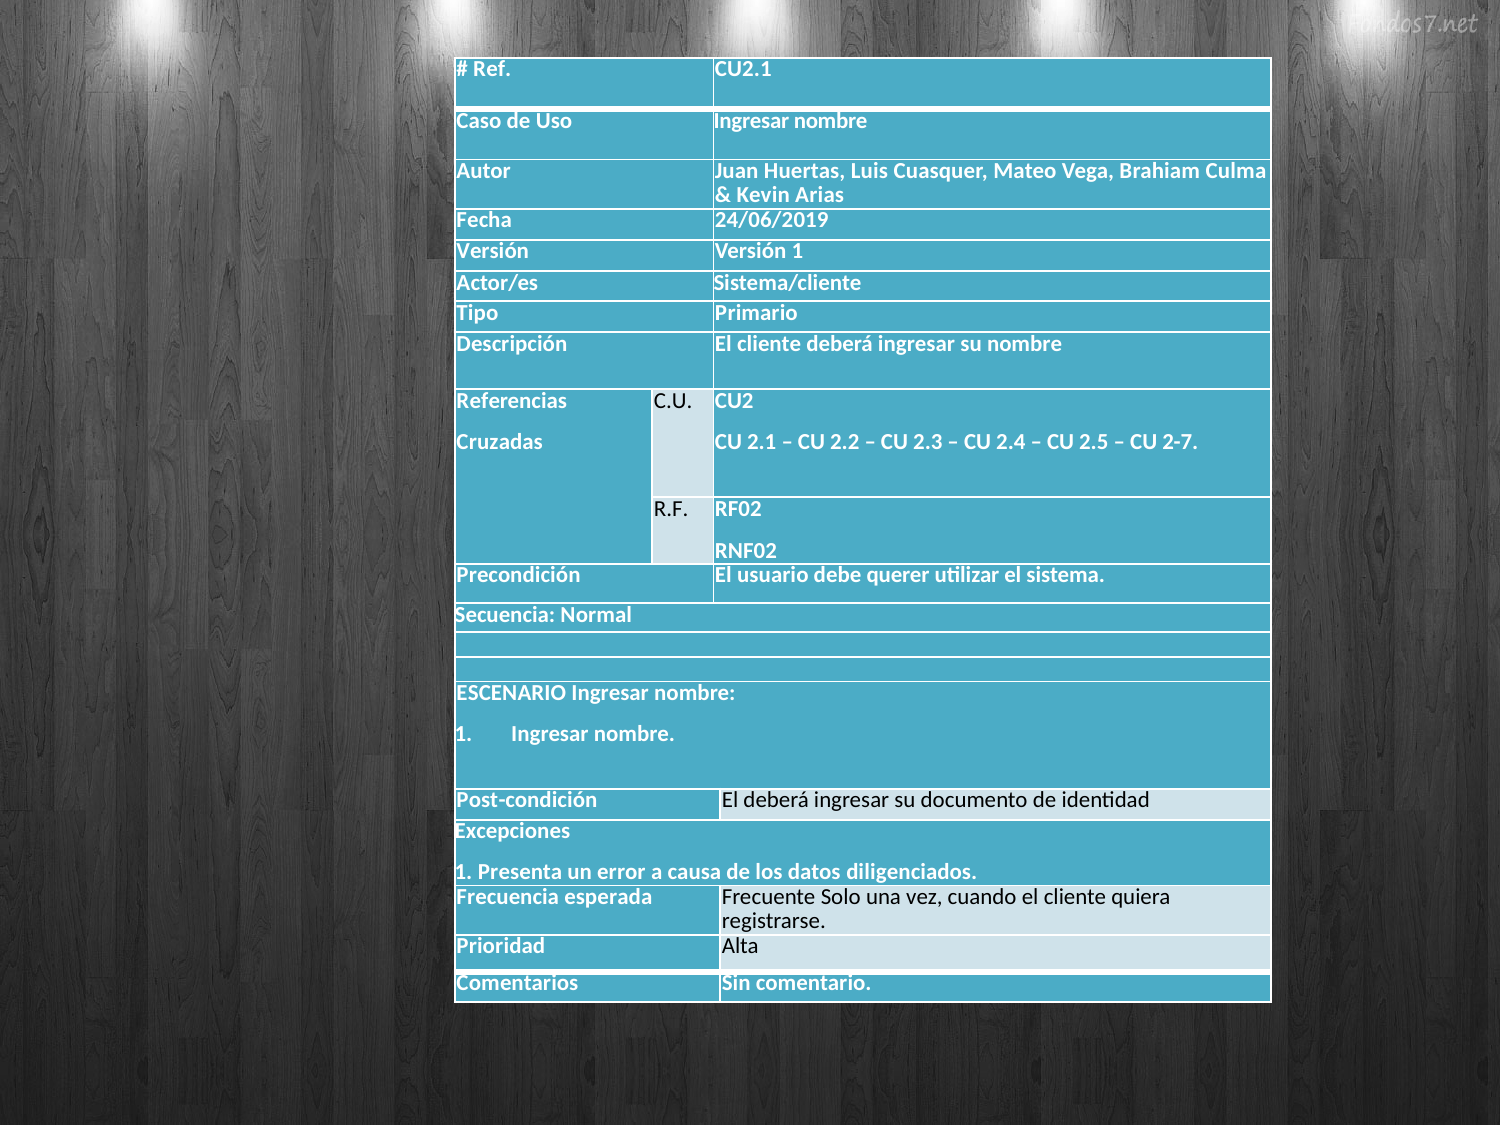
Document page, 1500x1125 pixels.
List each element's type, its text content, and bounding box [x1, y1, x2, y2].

table_cell C.U. [653, 390, 713, 496]
table_cell Caso de Uso [456, 112, 713, 159]
table_cell ESCENARIO Ingresar nombre: Ingresar nombre. [456, 682, 1270, 788]
table_cell Frecuencia esperada [456, 886, 719, 934]
table_cell Versión [456, 241, 713, 270]
table_cell Descripción [456, 333, 713, 388]
table_cell Tipo [456, 302, 713, 331]
table_cell Juan Huertas, Luis Cuasquer, Mateo Vega, Brahiam Culma & Kevin Arias [714, 160, 1270, 208]
table_cell Referencias Cruzadas [456, 390, 651, 563]
table_cell Versión 1 [714, 241, 1270, 270]
table_cell Excepciones 1. Presenta un error a causa de los datos diligenciados. [456, 821, 1270, 885]
table_cell Secuencia: Normal [456, 604, 1270, 631]
table_cell Autor [456, 160, 713, 208]
table_cell Actor/es [456, 272, 713, 300]
picture [0, 0, 1500, 1125]
table_header CU2.1 [714, 59, 1270, 106]
table_cell Alta [721, 936, 1270, 969]
table_cell [456, 658, 1270, 681]
table_header # Ref. [456, 59, 713, 106]
table_cell Post-condición [456, 790, 719, 819]
table_cell El deberá ingresar su documento de identidad [721, 790, 1270, 819]
table_cell Primario [714, 302, 1270, 331]
table_cell Fecha [456, 210, 713, 239]
table_cell Sistema/cliente [714, 272, 1270, 300]
table_cell R.F. [653, 498, 713, 563]
table_cell RF02 RNF02 [714, 498, 1270, 563]
table_cell [456, 633, 1270, 656]
table_cell Precondición [456, 565, 713, 602]
table_cell Ingresar nombre [714, 112, 1270, 159]
table_cell Prioridad [456, 936, 719, 969]
table_cell Frecuente Solo una vez, cuando el cliente quiera registrarse. [721, 886, 1270, 934]
table_cell Comentarios [456, 975, 719, 1001]
table_cell CU2 CU 2.1 – CU 2.2 – CU 2.3 – CU 2.4 – CU 2.5 – CU 2-7. [714, 390, 1270, 496]
table_cell Sin comentario. [721, 975, 1270, 1001]
table_cell El cliente deberá ingresar su nombre [714, 333, 1270, 388]
table_cell 24/06/2019 [714, 210, 1270, 239]
table_cell El usuario debe querer utilizar el sistema. [714, 565, 1270, 602]
